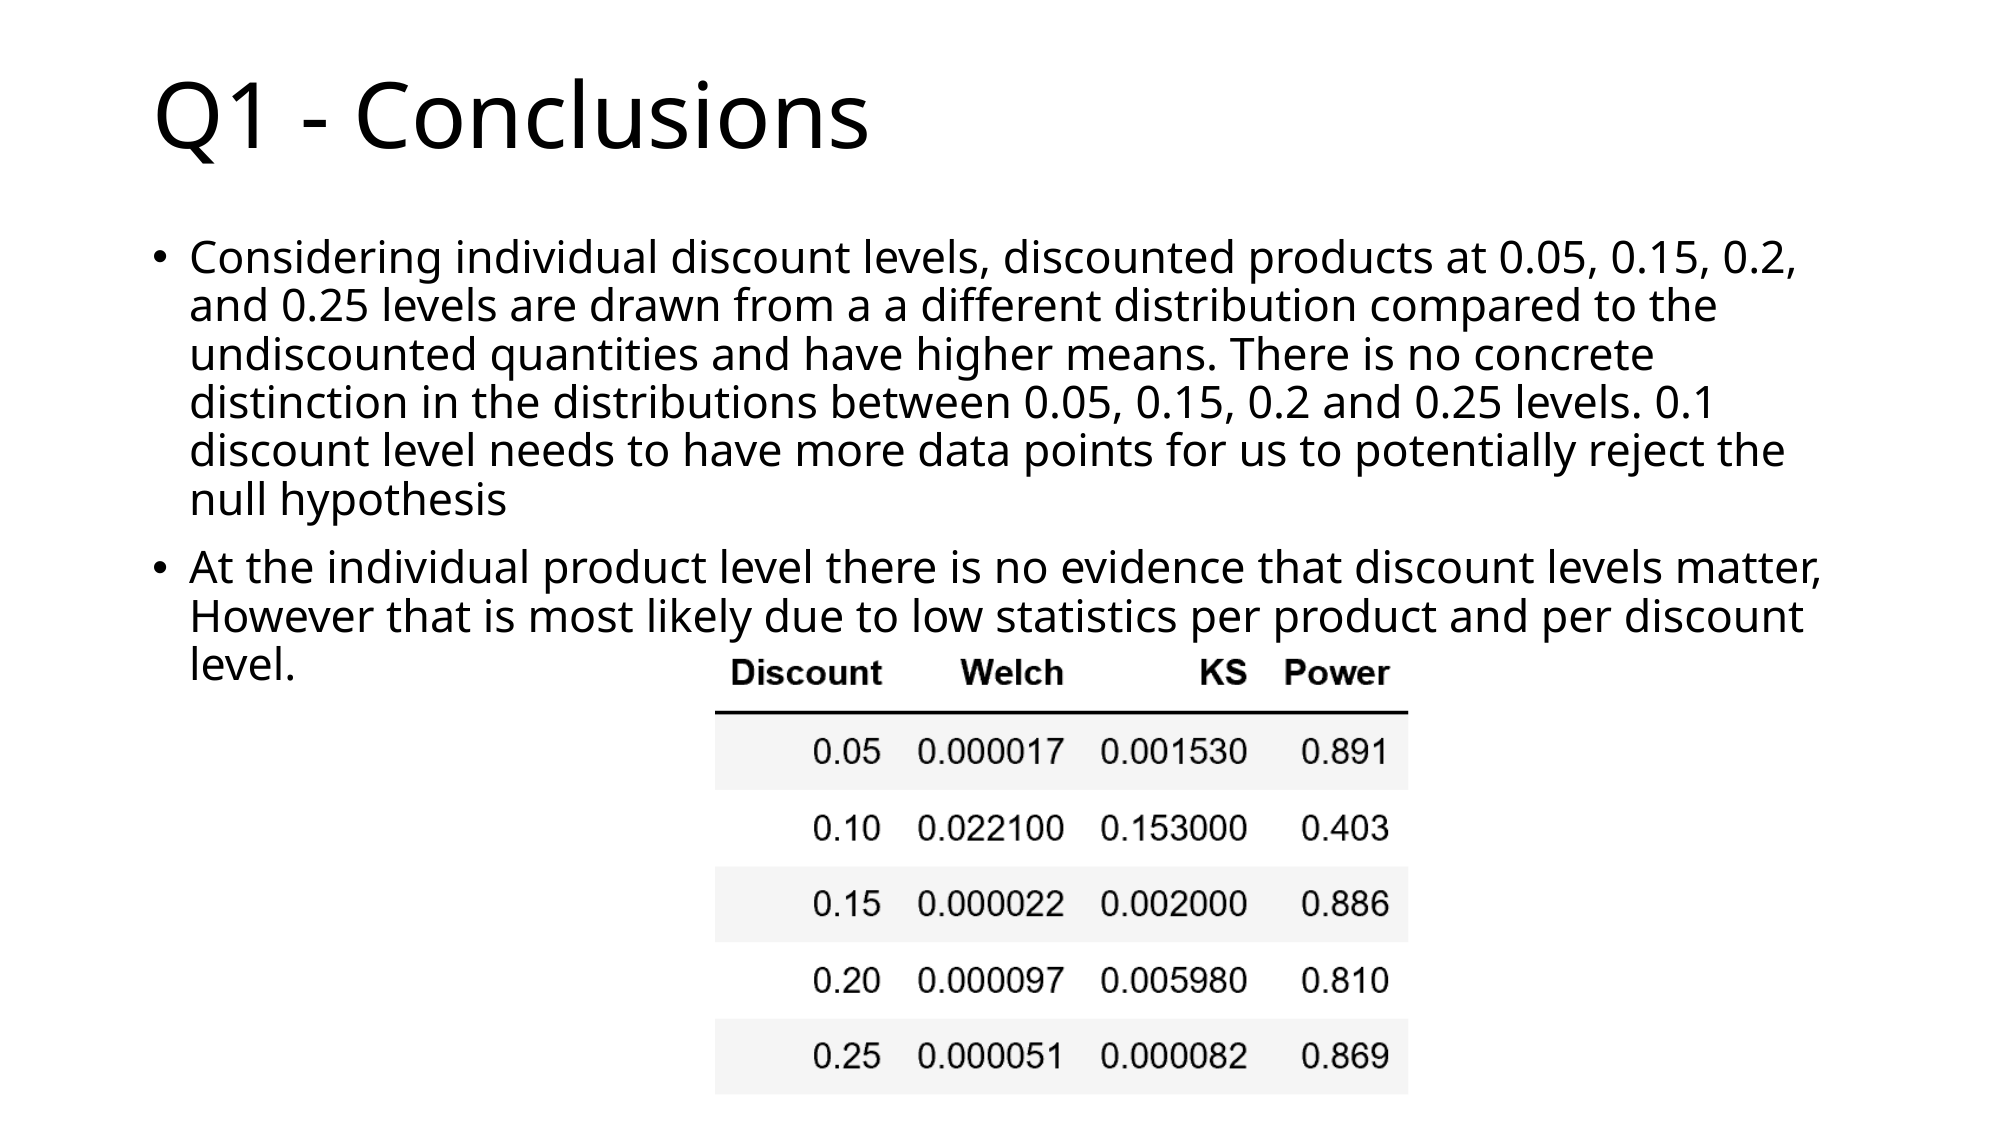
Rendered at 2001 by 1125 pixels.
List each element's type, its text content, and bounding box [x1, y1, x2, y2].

title Q1 - Conclusions [137, 9, 1863, 227]
list Considering individual discount levels, discounted products at 0.05, 0.15, 0.2, and 0.25 levels are drawn from a a different distribution compared to the undiscounted quantities and have higher means. There is no concrete distinction in the distributions between 0.05, 0.15, 0.2 and 0.25 levels. 0.1 discount level needs to have more data points for us to potentially reject the null hypothesis At the individual product level there is no evidence that discount levels matter, However that is most likely due to low statistics per product and per discount level. [137, 227, 1863, 701]
picture [715, 646, 1413, 1098]
